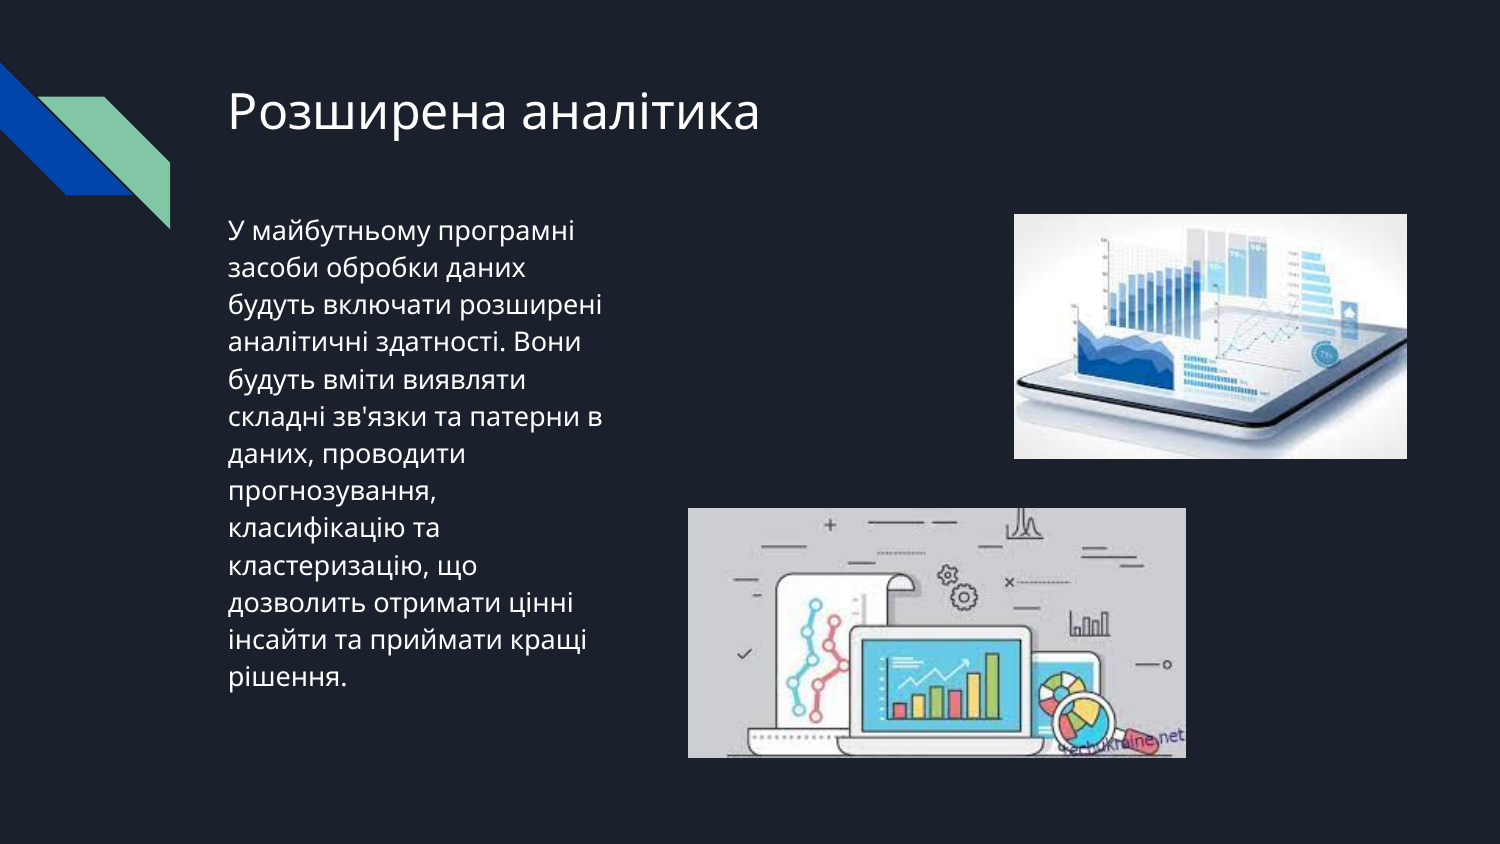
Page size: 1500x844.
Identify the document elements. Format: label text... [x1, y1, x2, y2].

title Розширена аналітика [212, 64, 1368, 215]
list У майбутньому програмні засоби обробки даних будуть включати розширені аналітичні здатності. Вони будуть вміти виявляти складні зв'язки та патерни в даних, проводити прогнозування, класифікацію та кластеризацію, що дозволить отримати цінні інсайти та приймати кращі рішення. [212, 193, 628, 735]
picture [1014, 214, 1407, 460]
picture [688, 508, 1186, 758]
